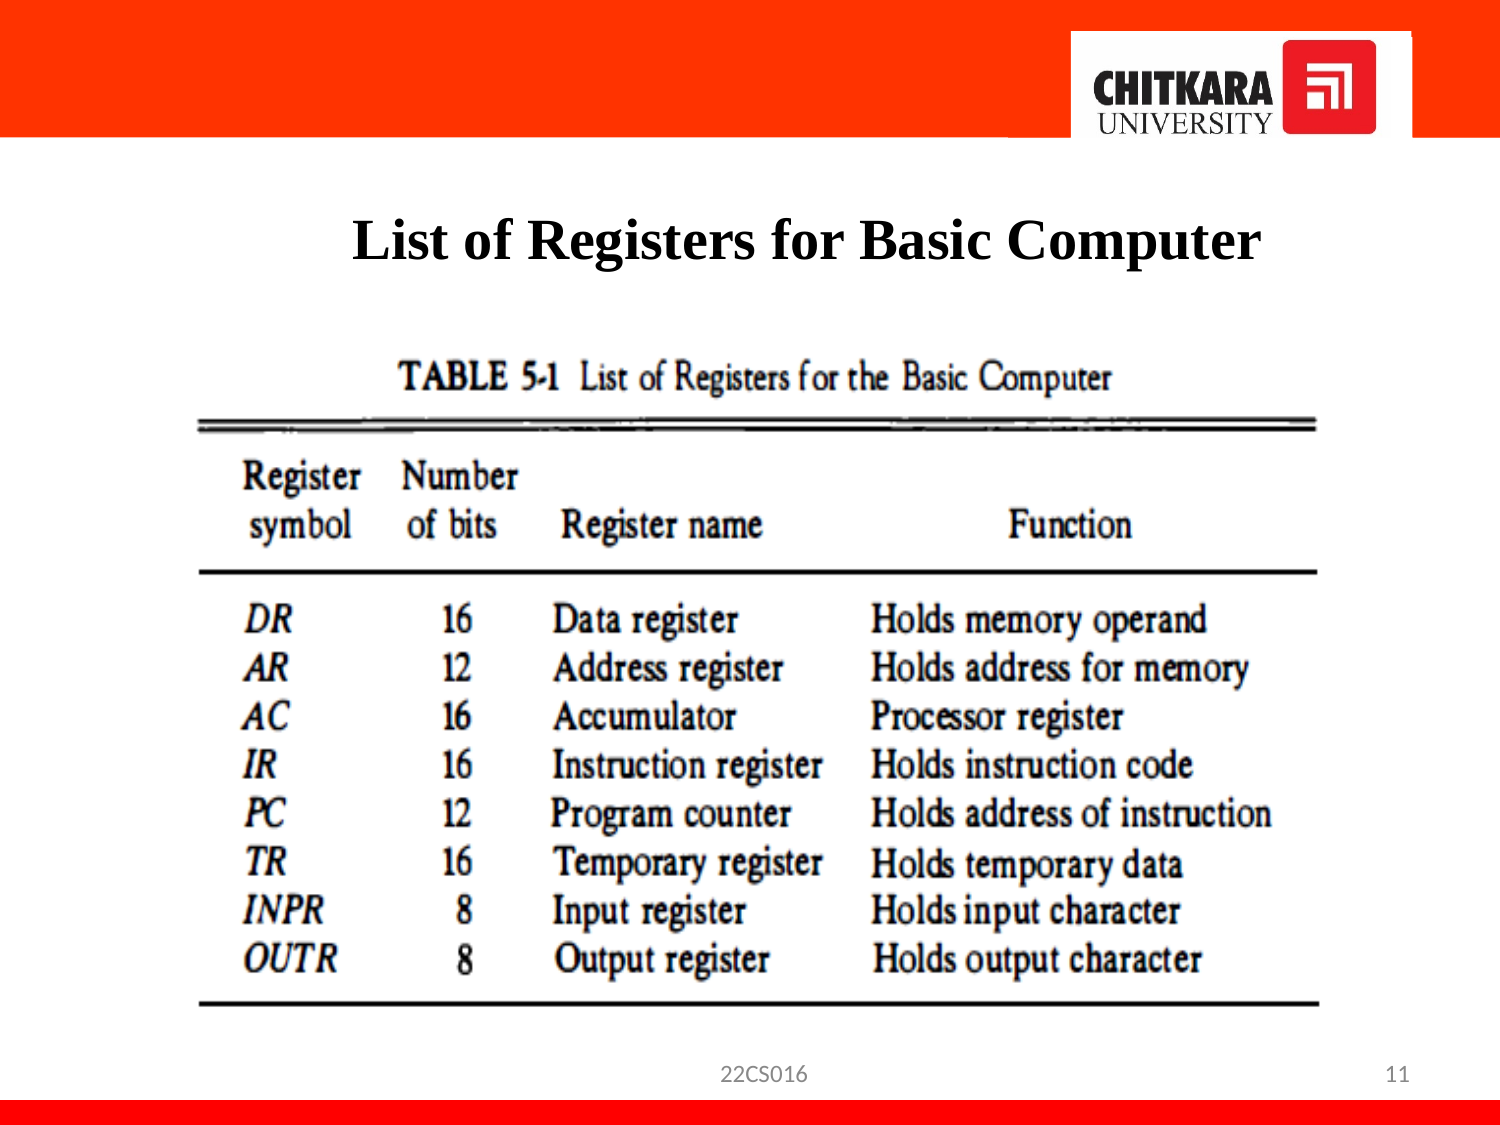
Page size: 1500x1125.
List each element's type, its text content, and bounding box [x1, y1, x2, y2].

slide_number 11 [1074, 1042, 1425, 1103]
text_box List of Registers for Basic Computer [332, 193, 1283, 279]
picture [170, 334, 1358, 1041]
text_box [73, 168, 1394, 1046]
picture [1074, 37, 1391, 138]
footer 22CS016 [526, 1049, 1002, 1103]
text_box [129, 329, 1415, 386]
